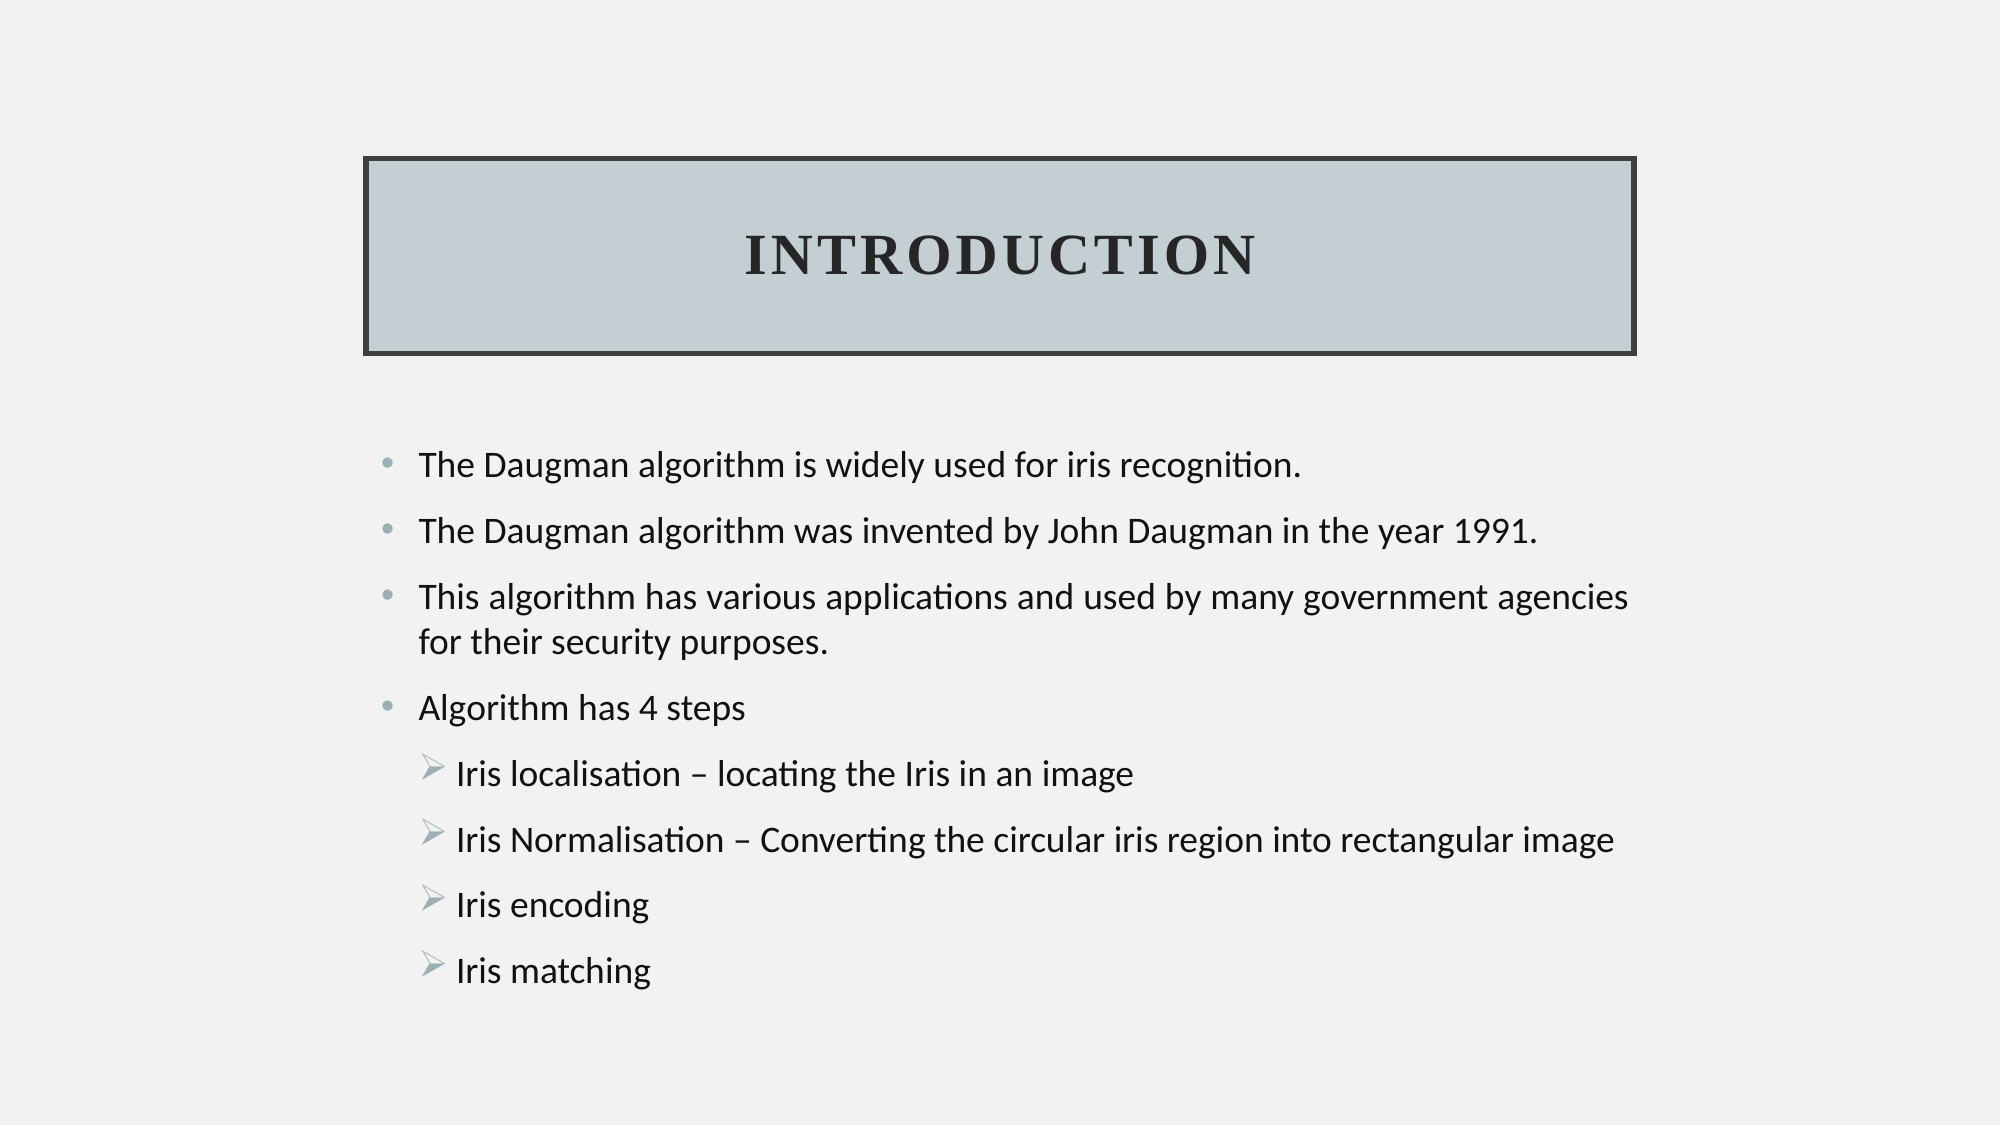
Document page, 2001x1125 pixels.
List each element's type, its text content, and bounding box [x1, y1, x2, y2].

list The Daugman algorithm is widely used for iris recognition. The Daugman algorithm was invented by John Daugman in the year 1991. This algorithm has various applications and used by many government agencies for their security purposes. Algorithm has 4 steps Iris localisation – locating the Iris in an image Iris Normalisation – Converting the circular iris region into rectangular image Iris encoding Iris matching [366, 432, 1646, 1091]
title Introduction [363, 156, 1637, 356]
